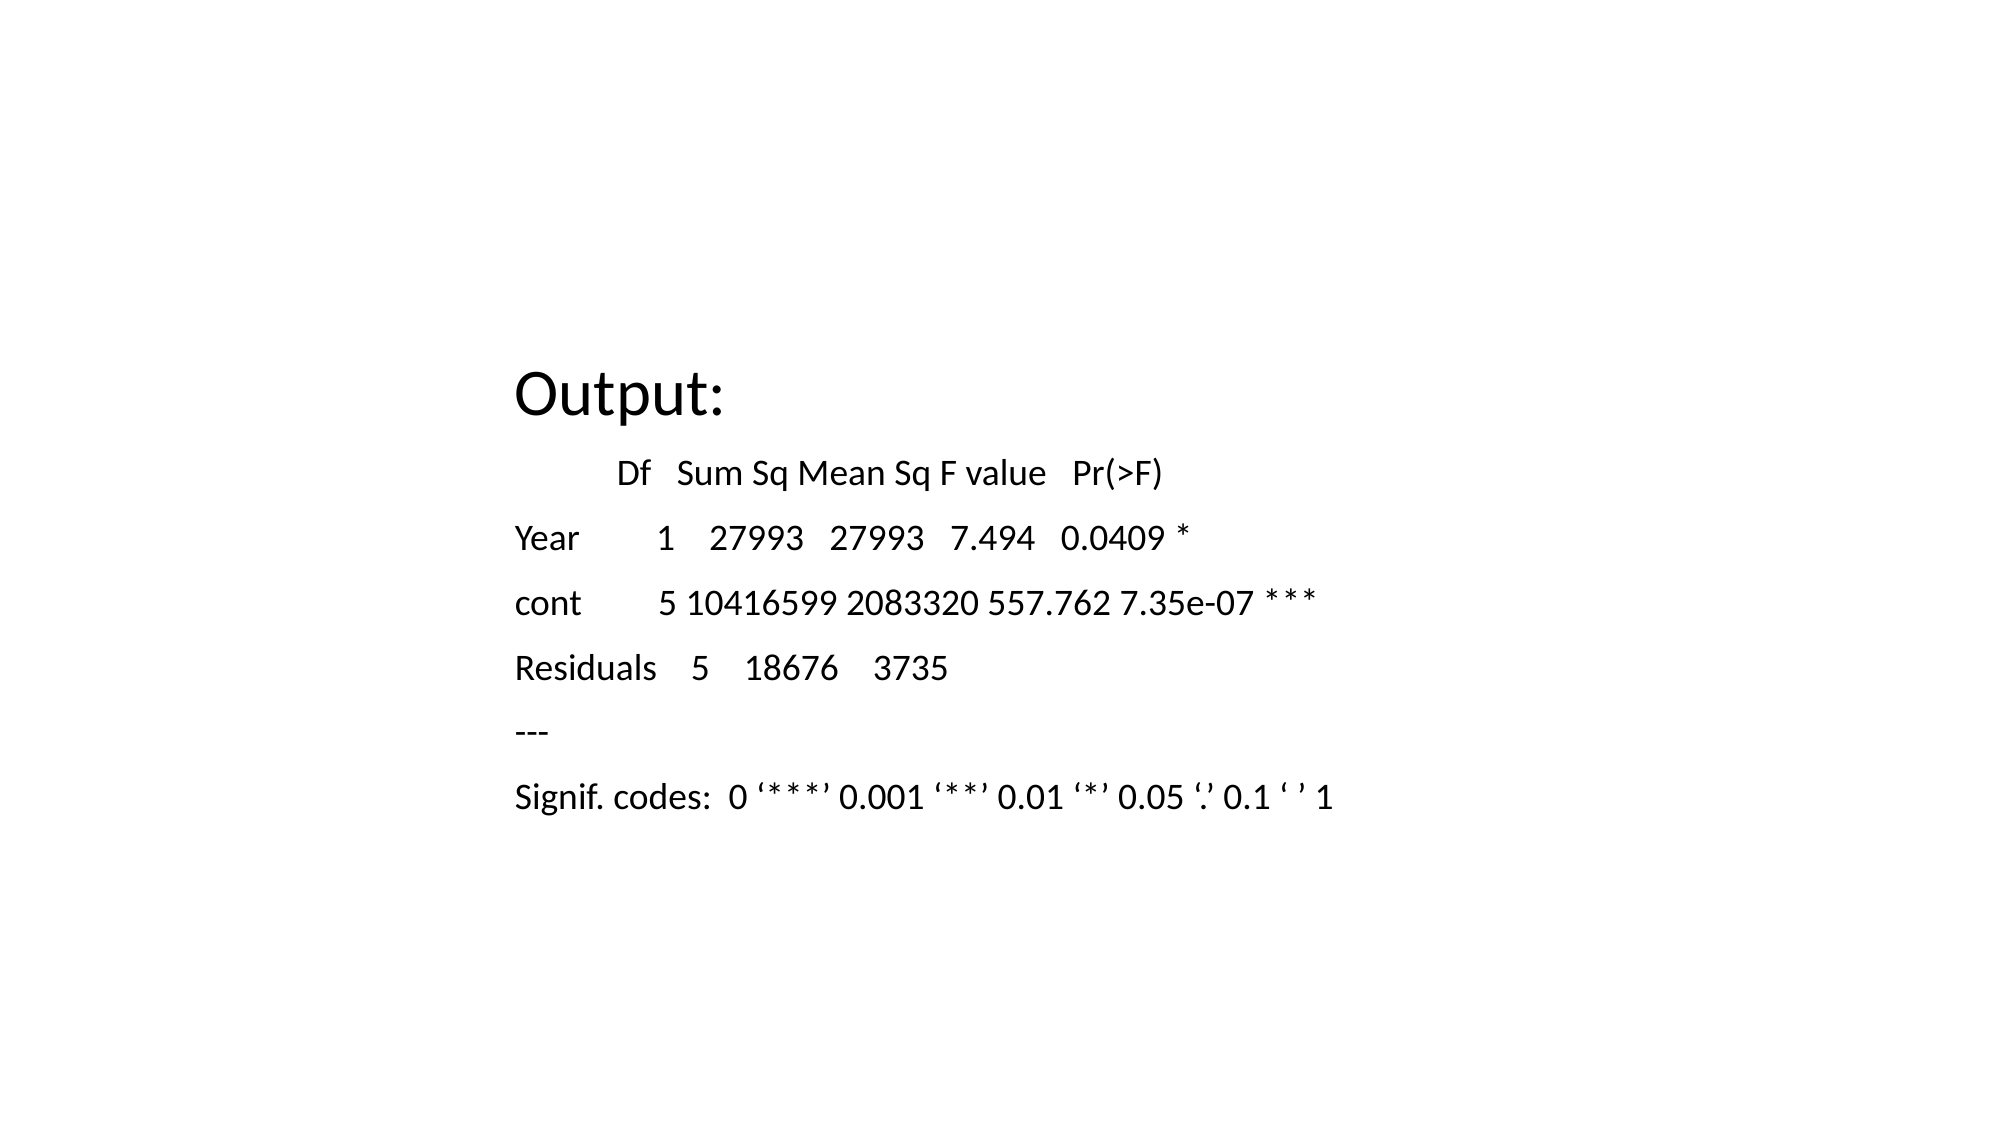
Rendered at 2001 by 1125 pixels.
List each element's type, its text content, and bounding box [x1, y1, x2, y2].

text_box Output: Df Sum Sq Mean Sq F value Pr(>F) Year 1 27993 27993 7.494 0.0409 * cont 5 10416599 2083320 557.762 7.35e-07 *** Residuals 5 18676 3735 --- Signif. codes: 0 ‘***’ 0.001 ‘**’ 0.01 ‘*’ 0.05 ‘.’ 0.1 ‘ ’ 1 [500, 335, 1501, 825]
